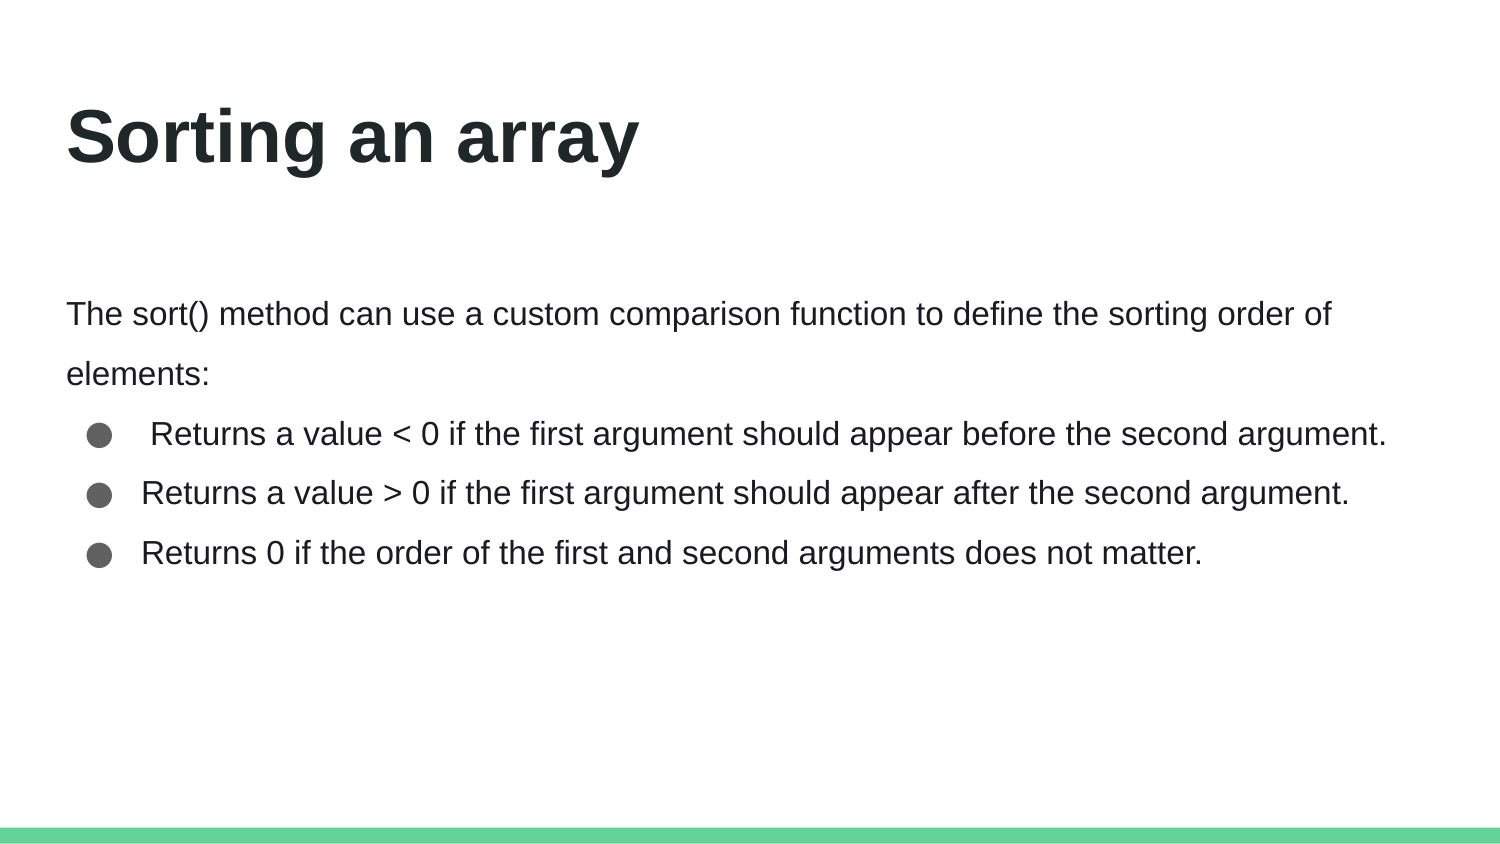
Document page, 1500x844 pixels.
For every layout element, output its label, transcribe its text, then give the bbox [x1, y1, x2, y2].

title Sorting an array [51, 72, 1449, 167]
list The sort() method can use a custom comparison function to define the sorting order of elements: Returns a value < 0 if the first argument should appear before the second argument. Returns a value > 0 if the first argument should appear after the second argument. Returns 0 if the order of the first and second arguments does not matter. [51, 177, 1449, 667]
